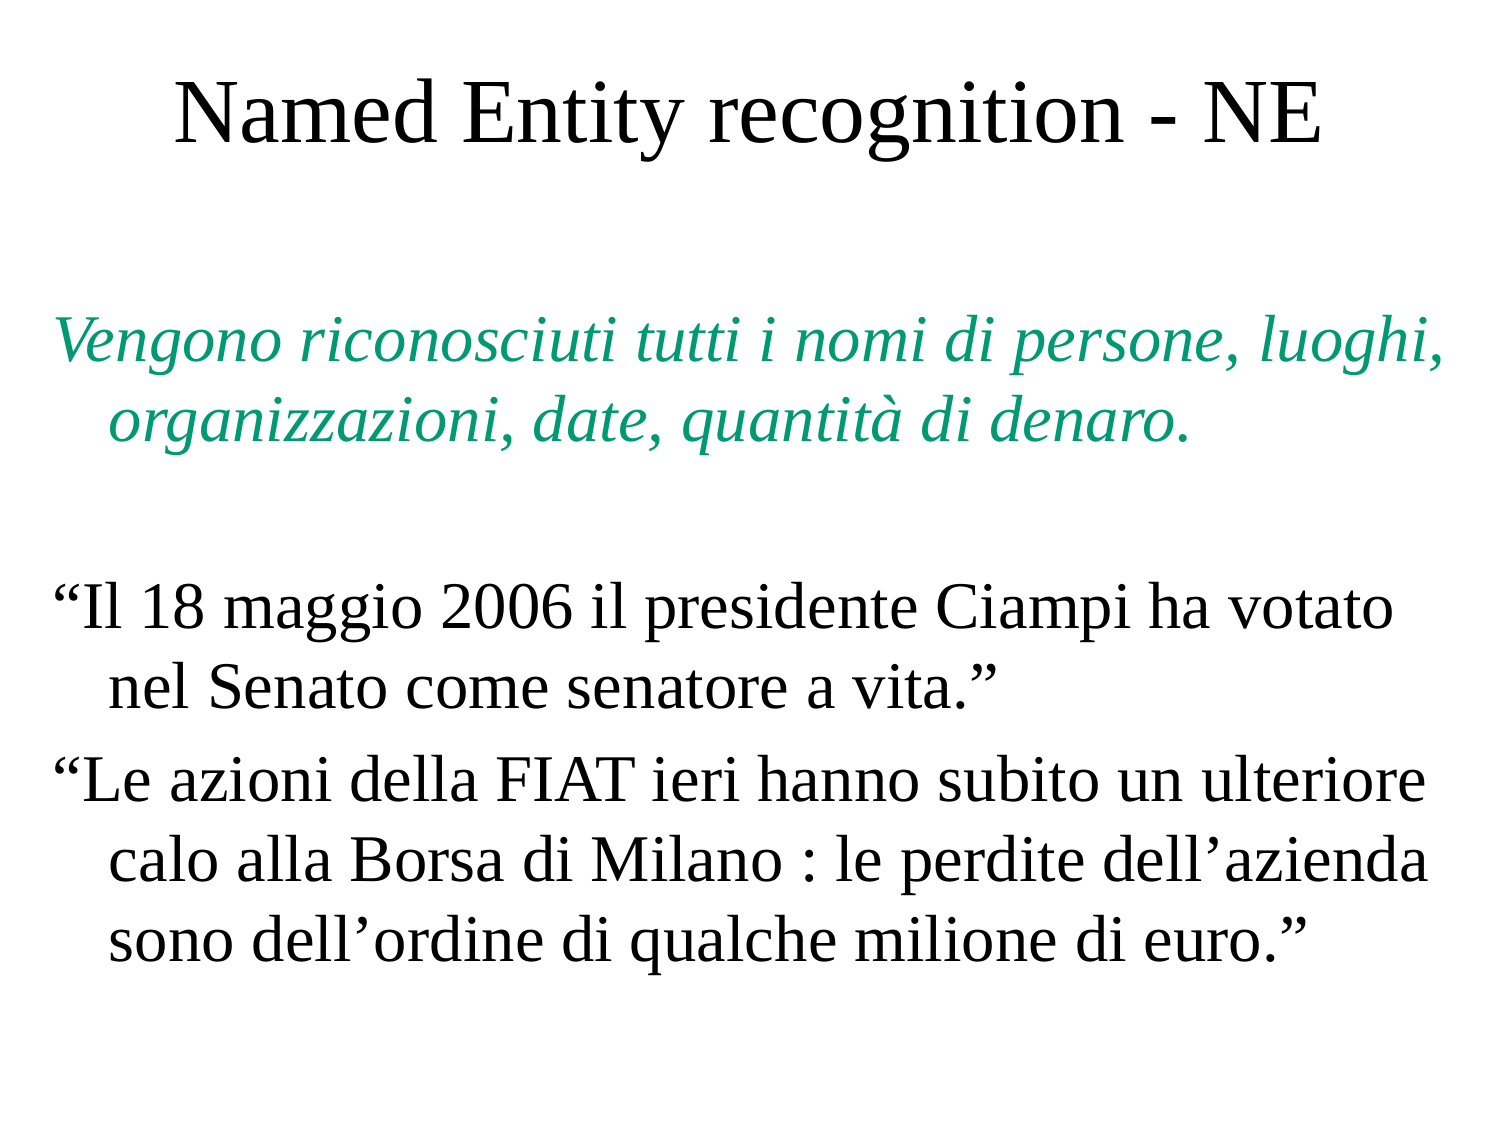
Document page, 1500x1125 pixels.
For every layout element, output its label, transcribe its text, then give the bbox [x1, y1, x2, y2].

title Named Entity recognition - NE [112, 12, 1388, 200]
list Vengono riconosciuti tutti i nomi di persone, luoghi, organizzazioni, date, quantità di denaro. “Il 18 maggio 2006 il presidente Ciampi ha votato nel Senato come senatore a vita.” “Le azioni della FIAT ieri hanno subito un ulteriore calo alla Borsa di Milano : le perdite dell’azienda sono dell’ordine di qualche milione di euro.” [37, 287, 1500, 1075]
